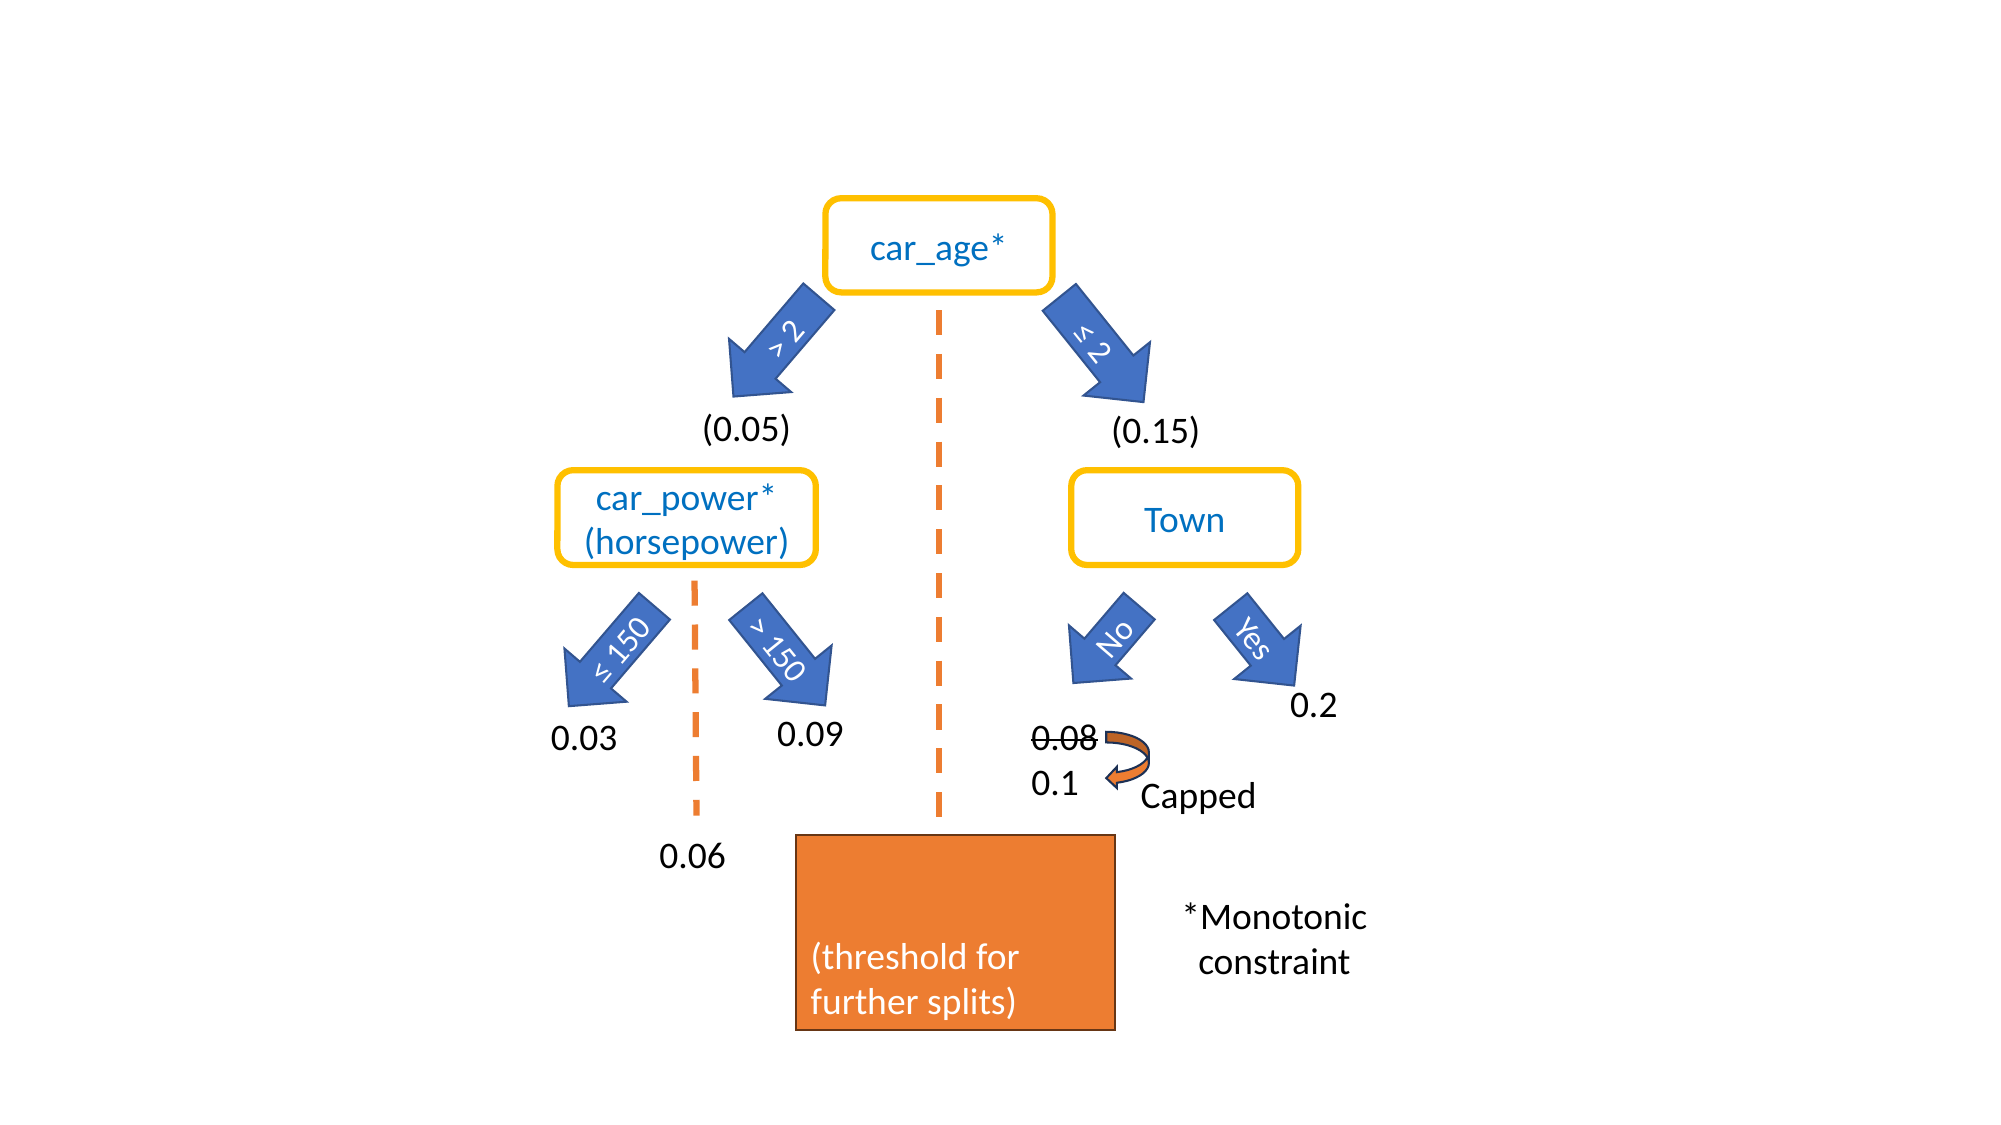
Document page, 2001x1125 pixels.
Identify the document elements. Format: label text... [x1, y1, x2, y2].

text_box [1104, 764, 1125, 791]
text_box (0.05) [687, 396, 816, 457]
text_box car_power* (horsepower) [556, 469, 817, 567]
text_box 0.03 [536, 705, 640, 766]
text_box 0.06 [644, 824, 761, 884]
text_box No [1067, 591, 1157, 685]
text_box 0.09 [762, 701, 882, 762]
text_box [1105, 730, 1150, 763]
text_box > 2 [727, 282, 836, 396]
text_box Capped [1125, 763, 1272, 823]
text_box ≤ 150 [563, 591, 672, 708]
text_box car_age* [824, 197, 1054, 294]
text_box > 150 [727, 591, 833, 701]
text_box *Monotonic constraint [1166, 884, 1391, 990]
text_box Yes [1212, 591, 1302, 685]
text_box ≤ 2 [1041, 282, 1152, 398]
text_box (0.15) [1096, 398, 1235, 459]
text_box 0.08 0.1 [1016, 705, 1136, 811]
text_box Town [1070, 469, 1300, 567]
text_box 0.2 [1275, 672, 1395, 733]
